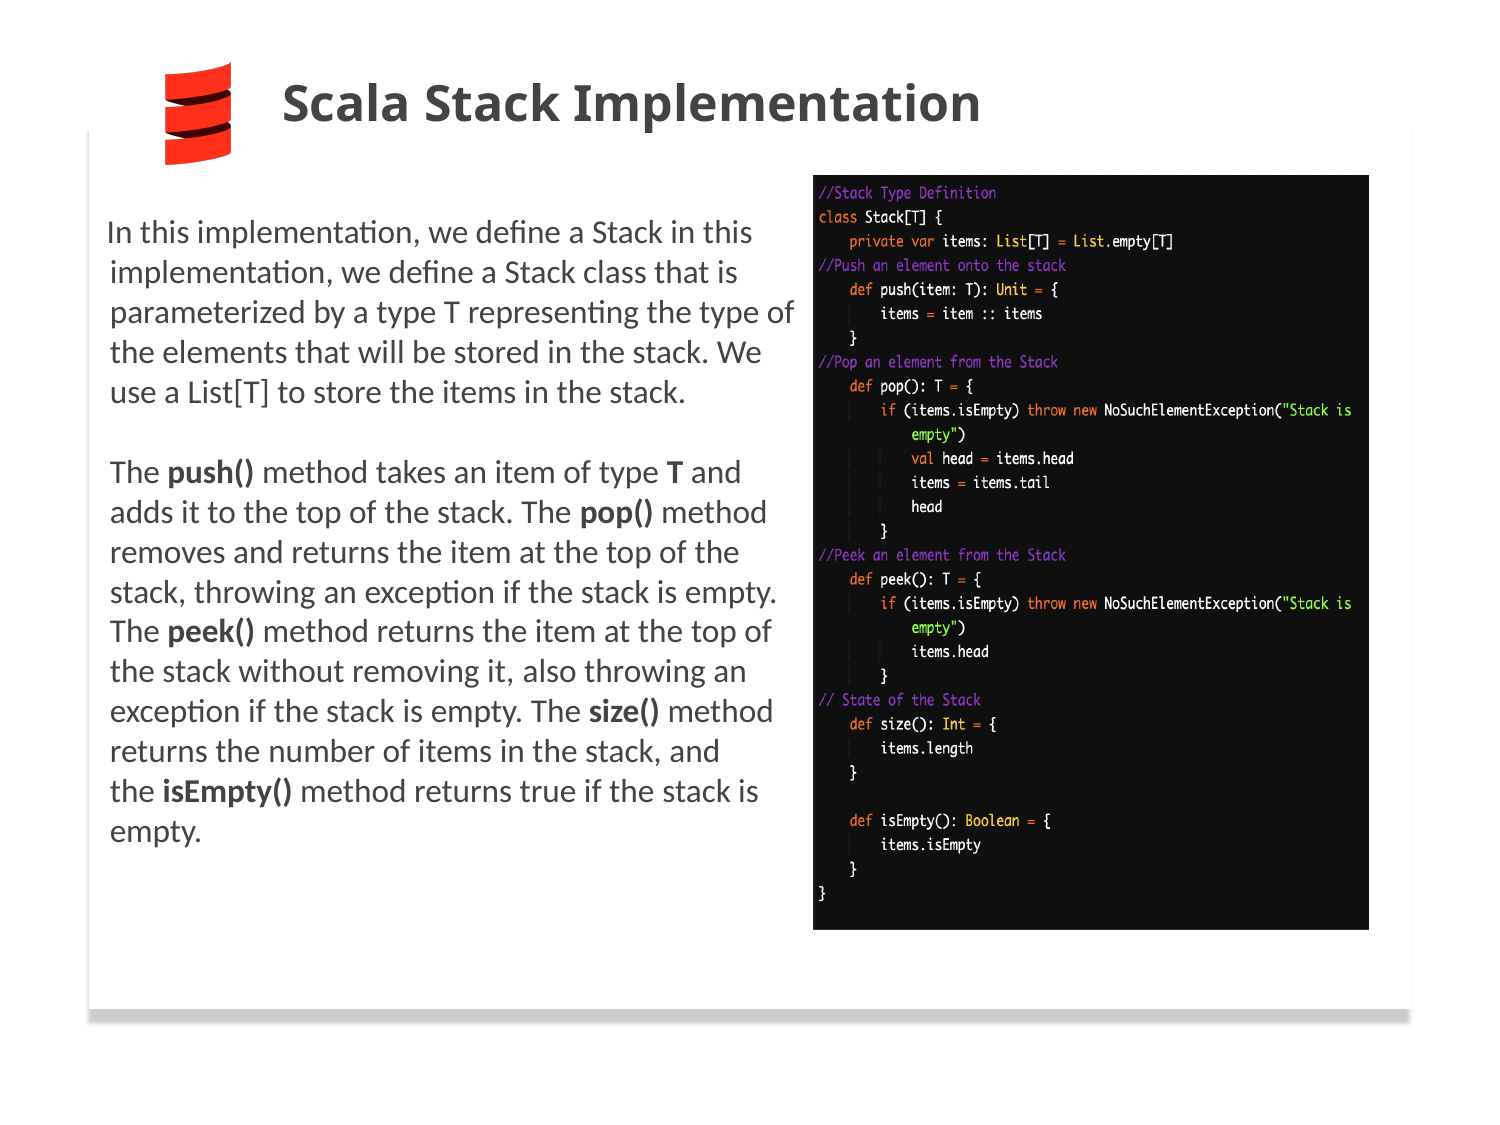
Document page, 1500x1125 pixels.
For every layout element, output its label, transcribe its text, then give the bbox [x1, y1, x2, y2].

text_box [146, 56, 1264, 165]
text_box In this implementation, we define a Stack in this implementation, we define a Stack class that is parameterized by a type T representing the type of the elements that will be stored in the stack. We use a List[T] to store the items in the stack. The push() method takes an item of type T and adds it to the top of the stack. The pop() method removes and returns the item at the top of the stack, throwing an exception if the stack is empty. The peek() method returns the item at the top of the stack without removing it, also throwing an exception if the stack is empty. The size() method returns the number of items in the stack, and the isEmpty() method returns true if the stack is empty. [85, 195, 814, 1027]
picture [813, 175, 1369, 930]
